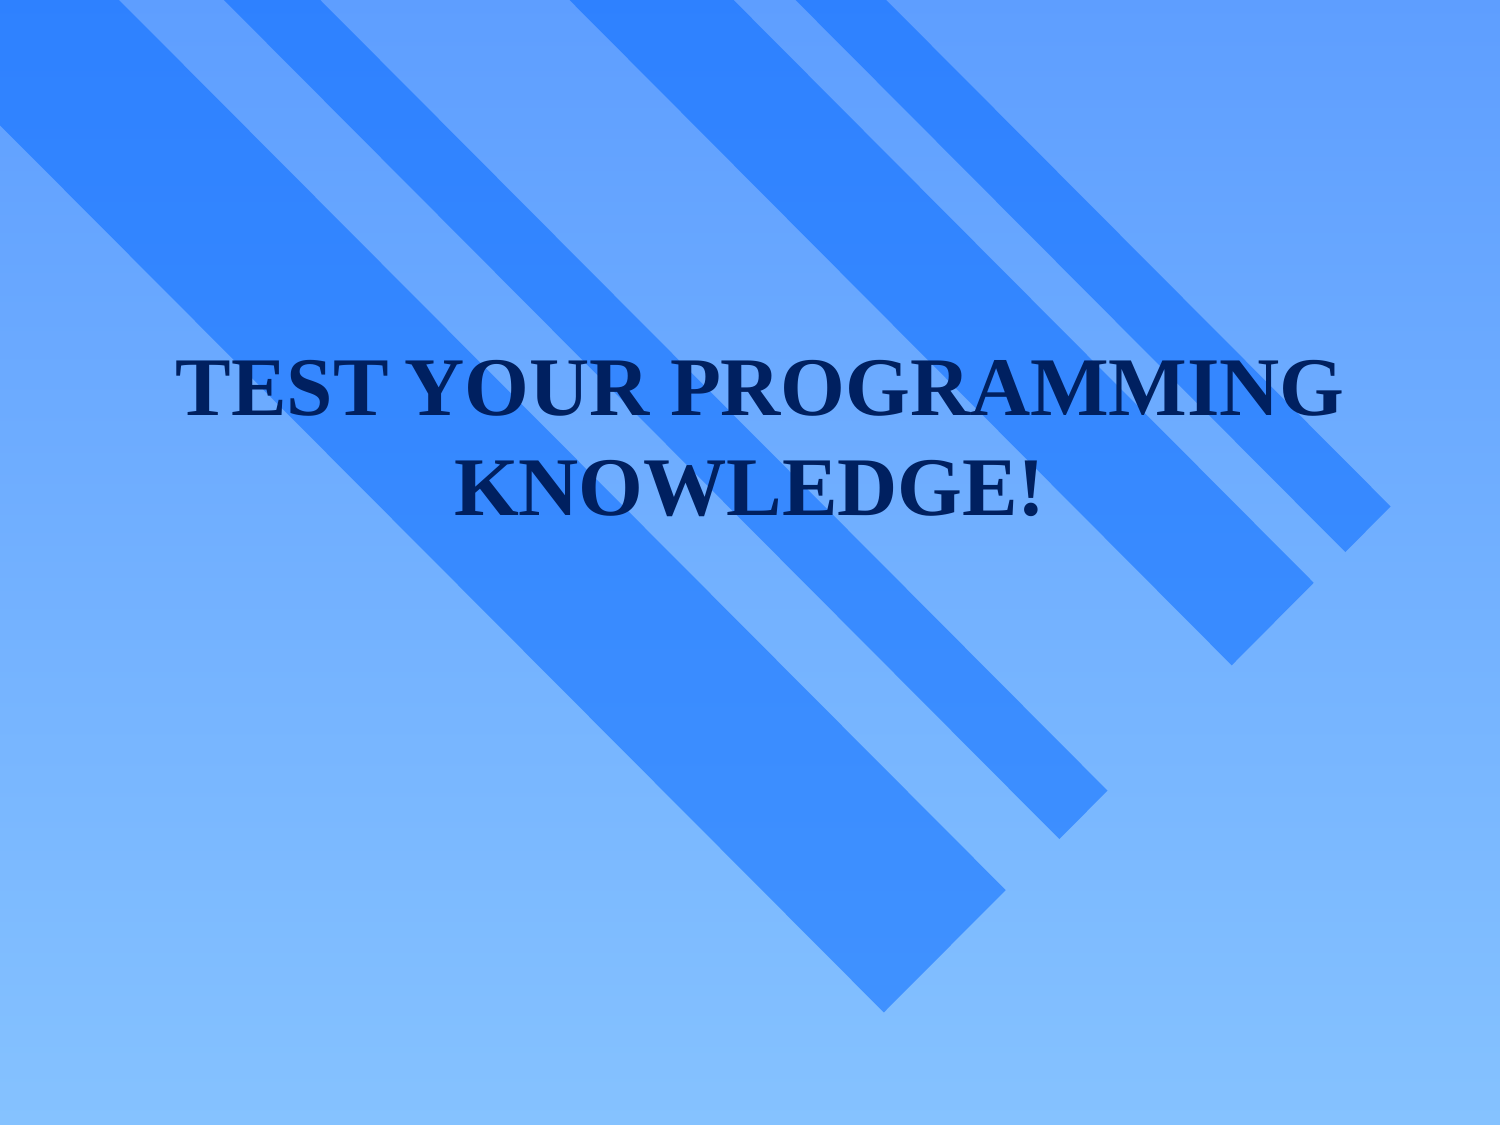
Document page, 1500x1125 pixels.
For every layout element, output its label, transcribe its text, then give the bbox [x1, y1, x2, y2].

text_box [61, 185, 312, 193]
text_box [410, 185, 513, 193]
list TEST YOUR PROGRAMMING KNOWLEDGE! [75, 324, 1425, 600]
text_box [981, 185, 1079, 193]
text_box [755, 186, 926, 193]
